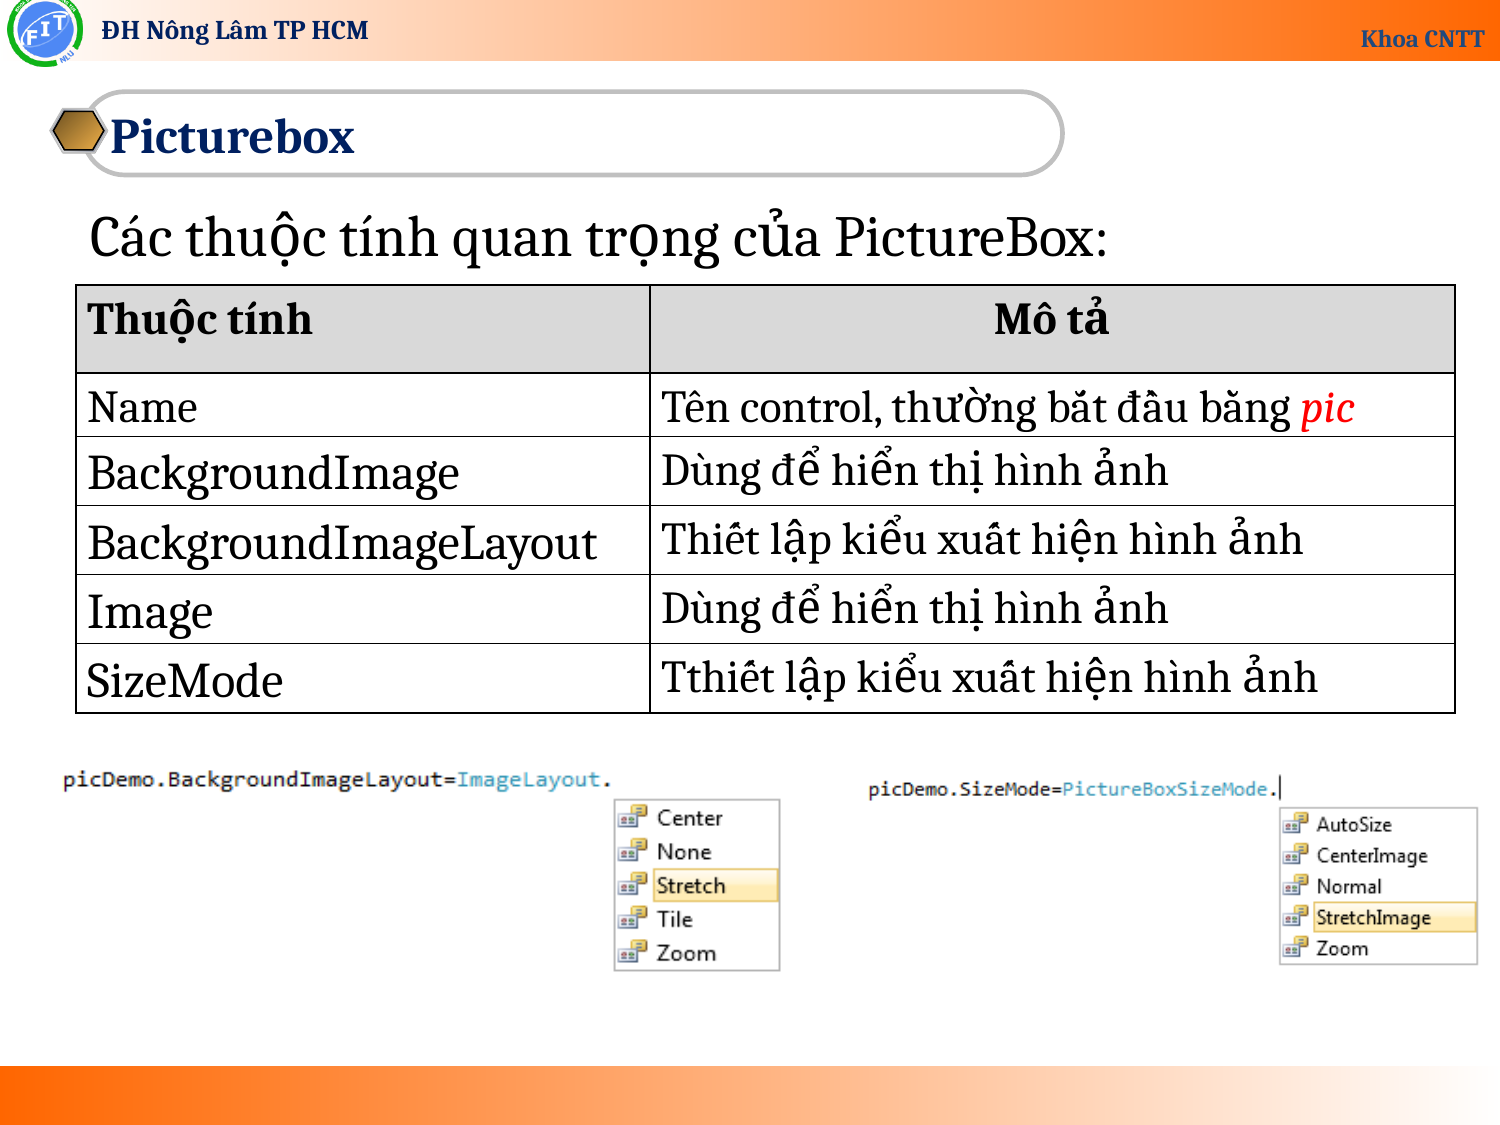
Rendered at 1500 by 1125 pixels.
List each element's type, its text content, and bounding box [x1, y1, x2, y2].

table_cell Dùng để hiển thị hình ảnh [651, 437, 1454, 505]
text_box Các thuộc tính quan trọng của PictureBox: [75, 190, 1456, 276]
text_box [49, 91, 1063, 176]
table_cell Tthiết lập kiểu xuất hiện hình ảnh [651, 644, 1454, 712]
table_header Mô tả [651, 286, 1454, 372]
table_cell SizeMode [77, 644, 649, 712]
table_cell Tên control, thường bắt đầu bằng pic [651, 374, 1454, 436]
table_cell Image [77, 575, 649, 643]
table_cell Name [558, 1067, 562, 1125]
table_cell RemoveAt [646, 1067, 650, 1125]
picture [48, 765, 803, 976]
picture [7, 0, 83, 67]
picture [852, 762, 1500, 976]
table_cell Thiết lập kiểu xuất hiện hình ảnh [651, 506, 1454, 574]
table_cell Name [77, 374, 649, 436]
table_header Thuộc tính [77, 286, 649, 372]
table_cell Dùng để hiển thị hình ảnh [651, 575, 1454, 643]
table_cell BackgroundImage [77, 437, 649, 505]
table_cell BackgroundImageLayout [77, 506, 649, 574]
